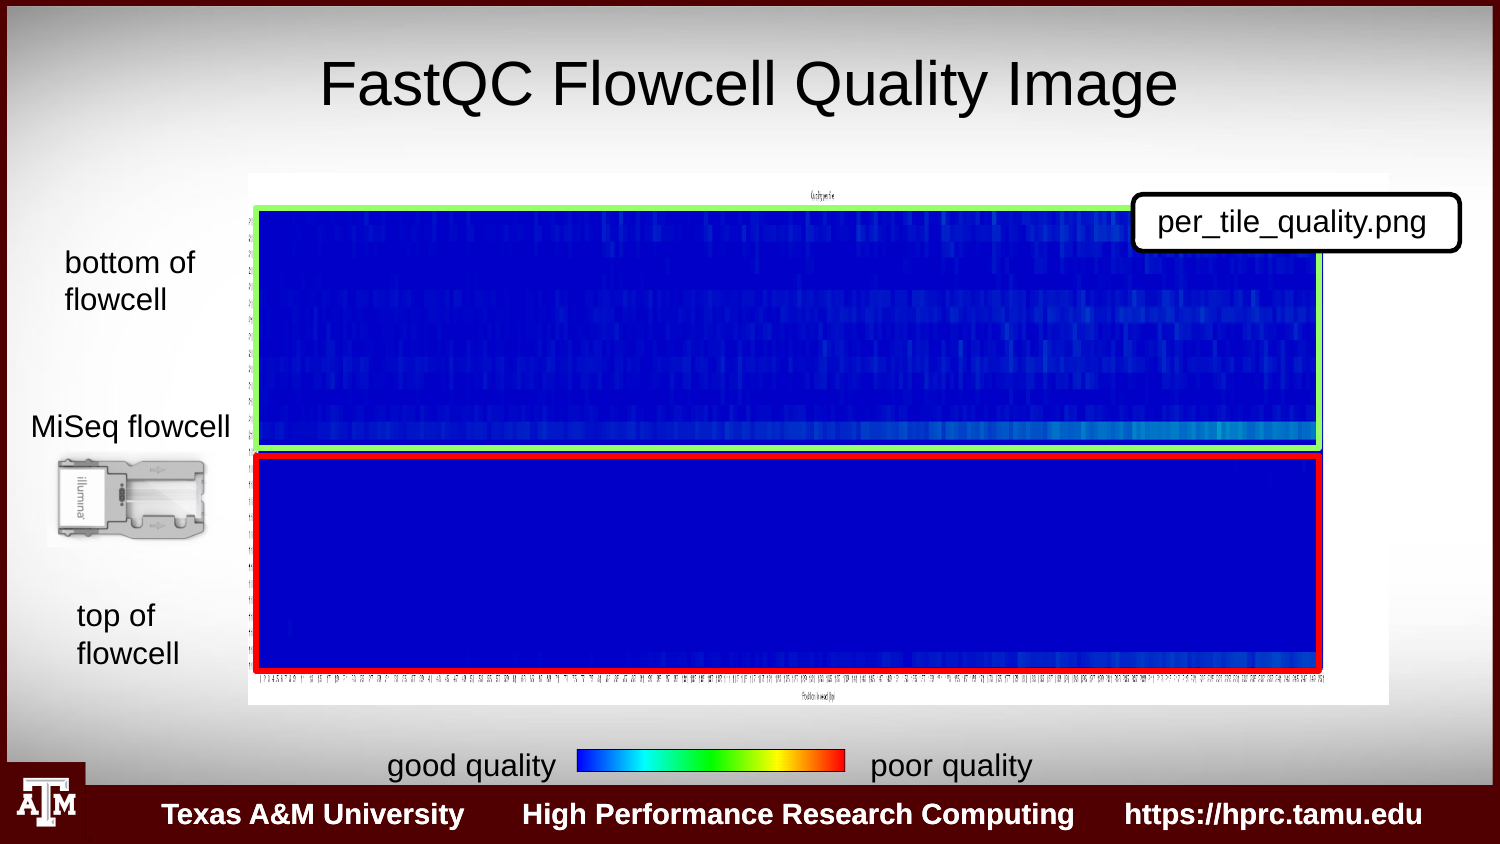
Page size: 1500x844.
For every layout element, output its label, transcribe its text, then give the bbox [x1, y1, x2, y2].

text_box [1393, 194, 1460, 252]
text_box top of flowcell [64, 589, 234, 679]
text_box good quality poor quality [374, 738, 1102, 781]
text_box MiSeq flowcell [18, 399, 242, 442]
text_box bottom of flowcell [52, 235, 231, 326]
text_box per_tile_quality.png [1393, 195, 1449, 247]
picture [0, 6, 1493, 844]
text_box FastQC Flowcell Quality Image [75, 3, 1425, 157]
